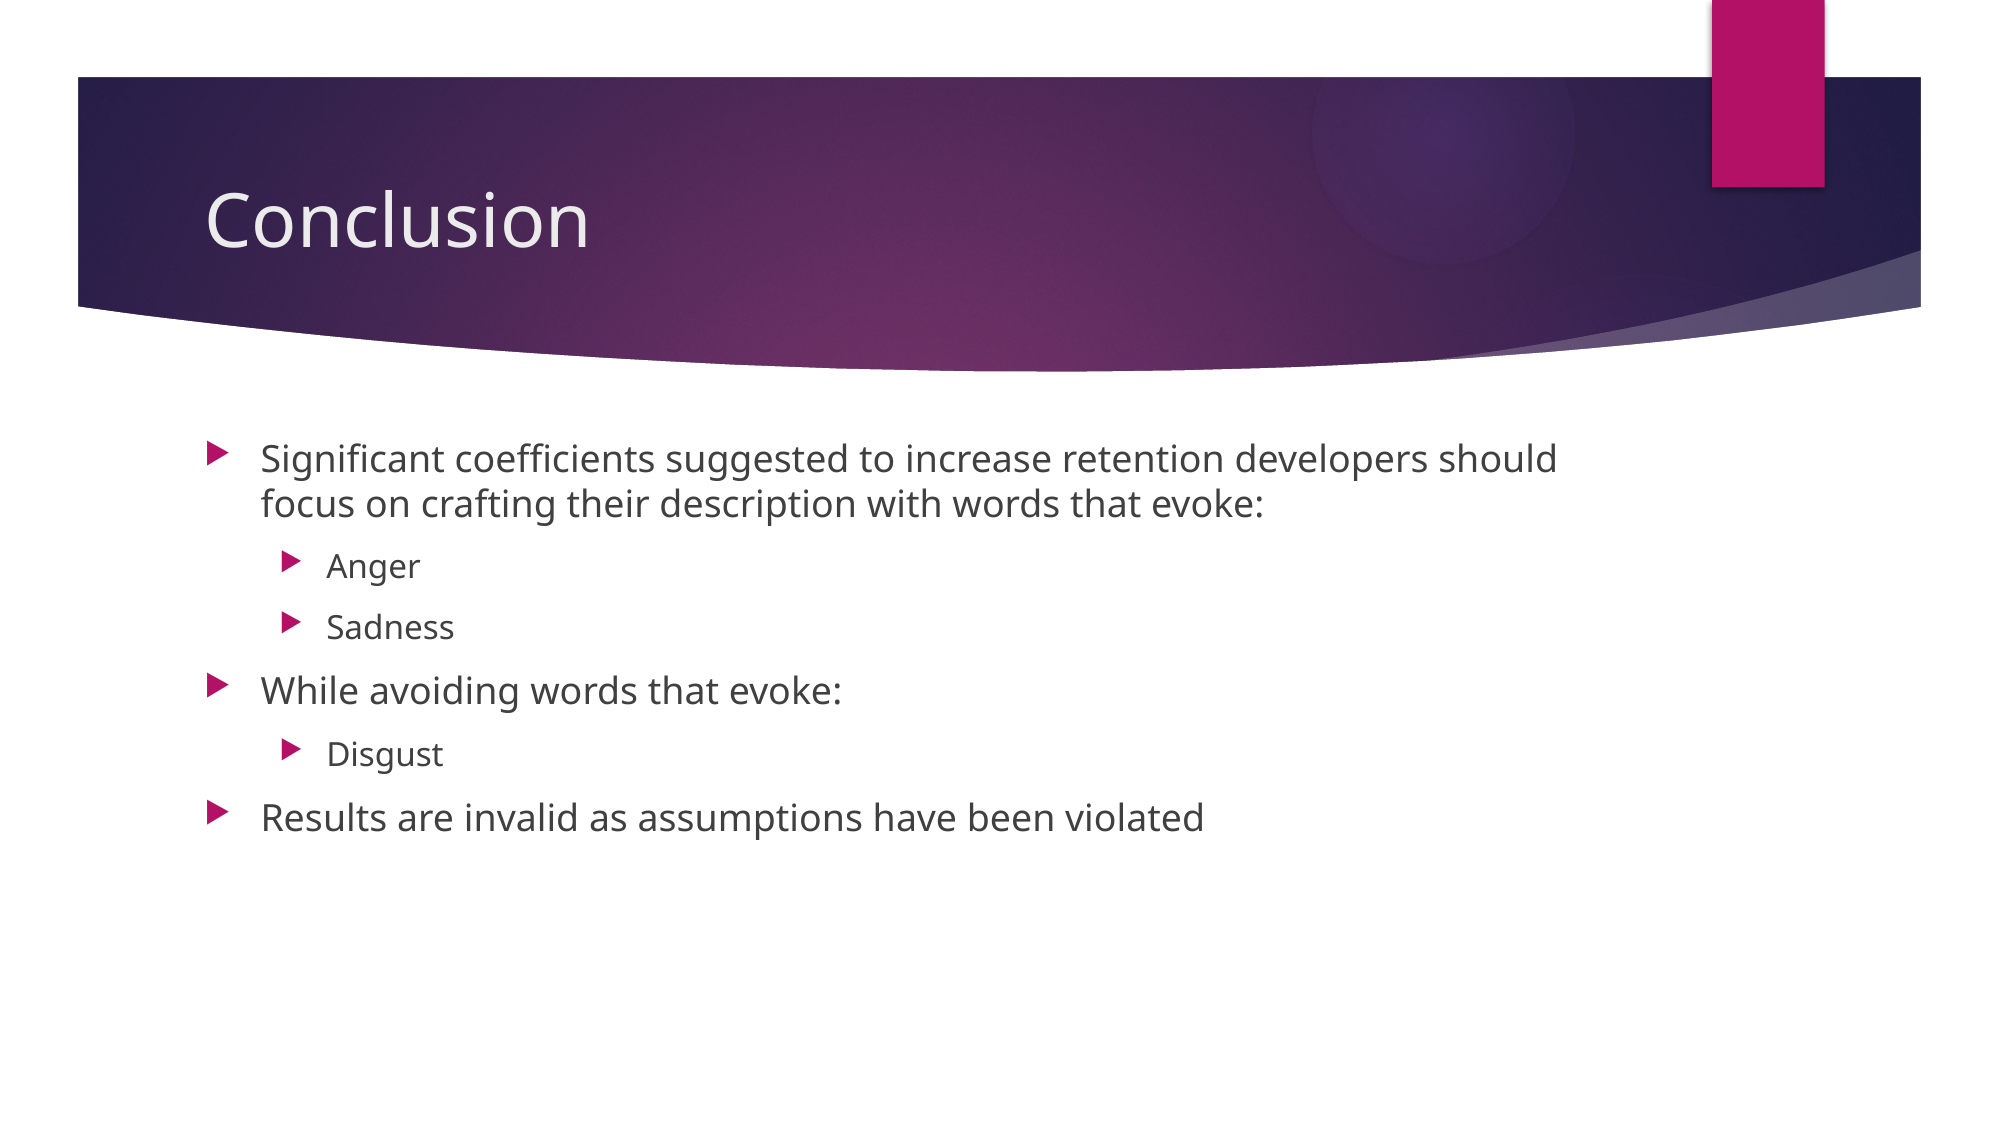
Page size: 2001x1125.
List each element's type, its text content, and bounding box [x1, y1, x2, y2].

title Conclusion [189, 159, 1627, 276]
list Significant coefficients suggested to increase retention developers should focus on crafting their description with words that evoke: Anger Sadness While avoiding words that evoke: Disgust Results are invalid as assumptions have been violated [189, 427, 1638, 988]
